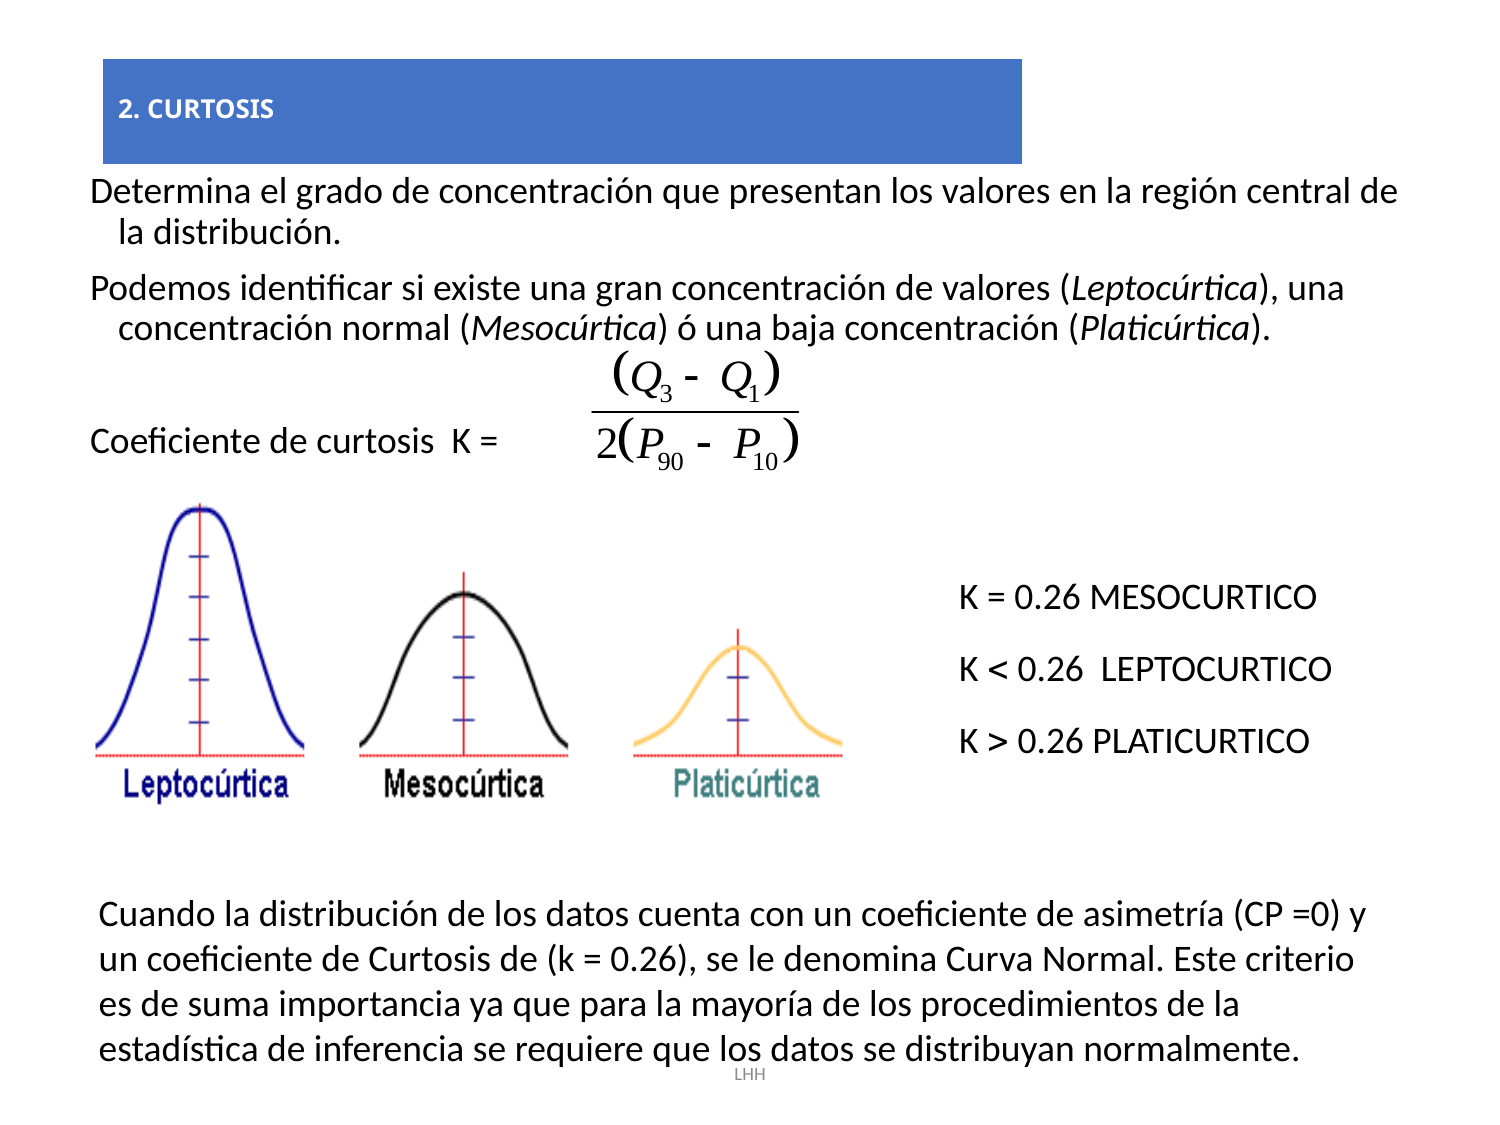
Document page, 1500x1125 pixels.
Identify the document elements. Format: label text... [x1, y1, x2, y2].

list Determina el grado de concentración que presentan los valores en la región central de la distribución. Podemos identificar si existe una gran concentración de valores (Leptocúrtica), una concentración normal (Mesocúrtica) ó una baja concentración (Platicúrtica). Coeficiente de curtosis K = [75, 164, 1425, 598]
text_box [584, 345, 808, 484]
text_box K = 0.26 MESOCURTICO K  0.26 LEPTOCURTICO K  0.26 PLATICURTICO [944, 573, 1404, 809]
footer LHH [496, 1076, 1004, 1103]
title 2. CURTOSIS [103, 59, 1022, 164]
text_box Cuando la distribución de los datos cuenta con un coeficiente de asimetría (CP =0) y un coeficiente de Curtosis de (k = 0.26), se le denomina Curva Normal. Este criterio es de suma importancia ya que para la mayoría de los procedimientos de la estadística de inferencia se requiere que los datos se distribuyan normalmente. [84, 881, 1397, 1076]
picture [84, 486, 860, 807]
